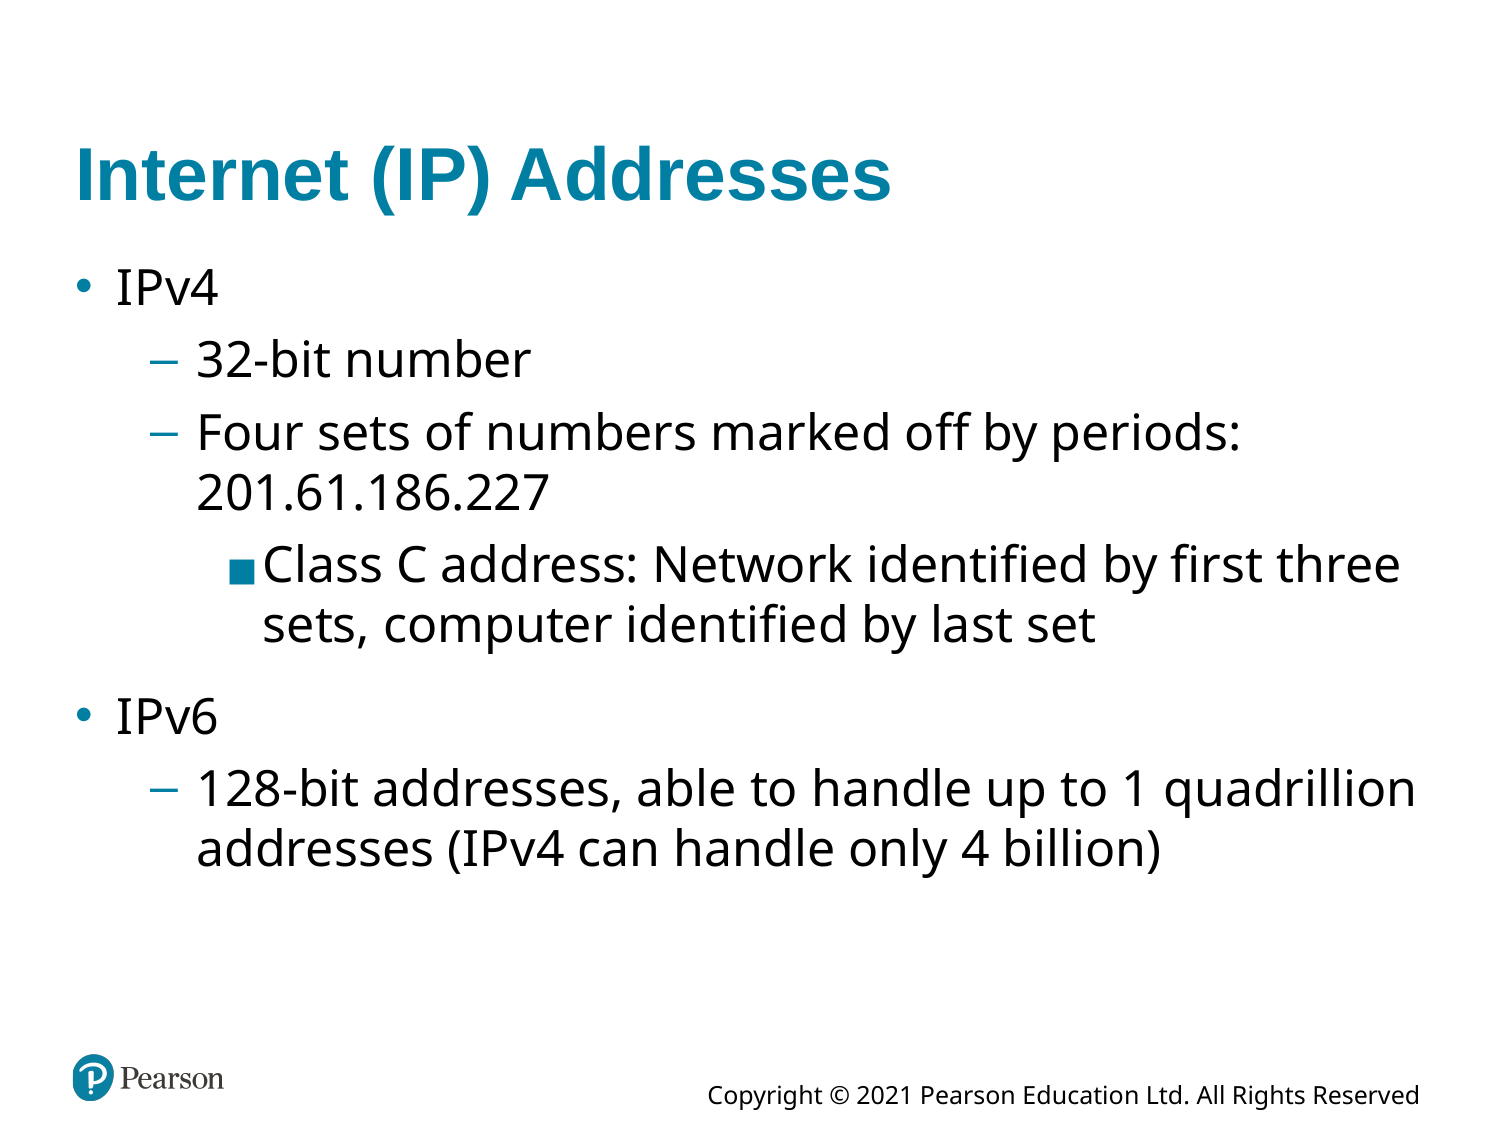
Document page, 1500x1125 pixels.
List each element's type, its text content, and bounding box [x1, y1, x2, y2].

list I P v4 32-bit number Four sets of numbers marked off by periods: 201.61.186.227 Class C address: Network identified by first three sets, computer identified by last set I P v6 128-bit addresses, able to handle up to 1 quadrillion addresses (I P v4 can handle only 4 billion) [75, 255, 1425, 983]
title Internet (I P) Addresses [75, 35, 1425, 216]
picture [72, 1054, 88, 1070]
picture [72, 1087, 83, 1101]
picture [98, 1054, 224, 1101]
picture [80, 1063, 106, 1088]
